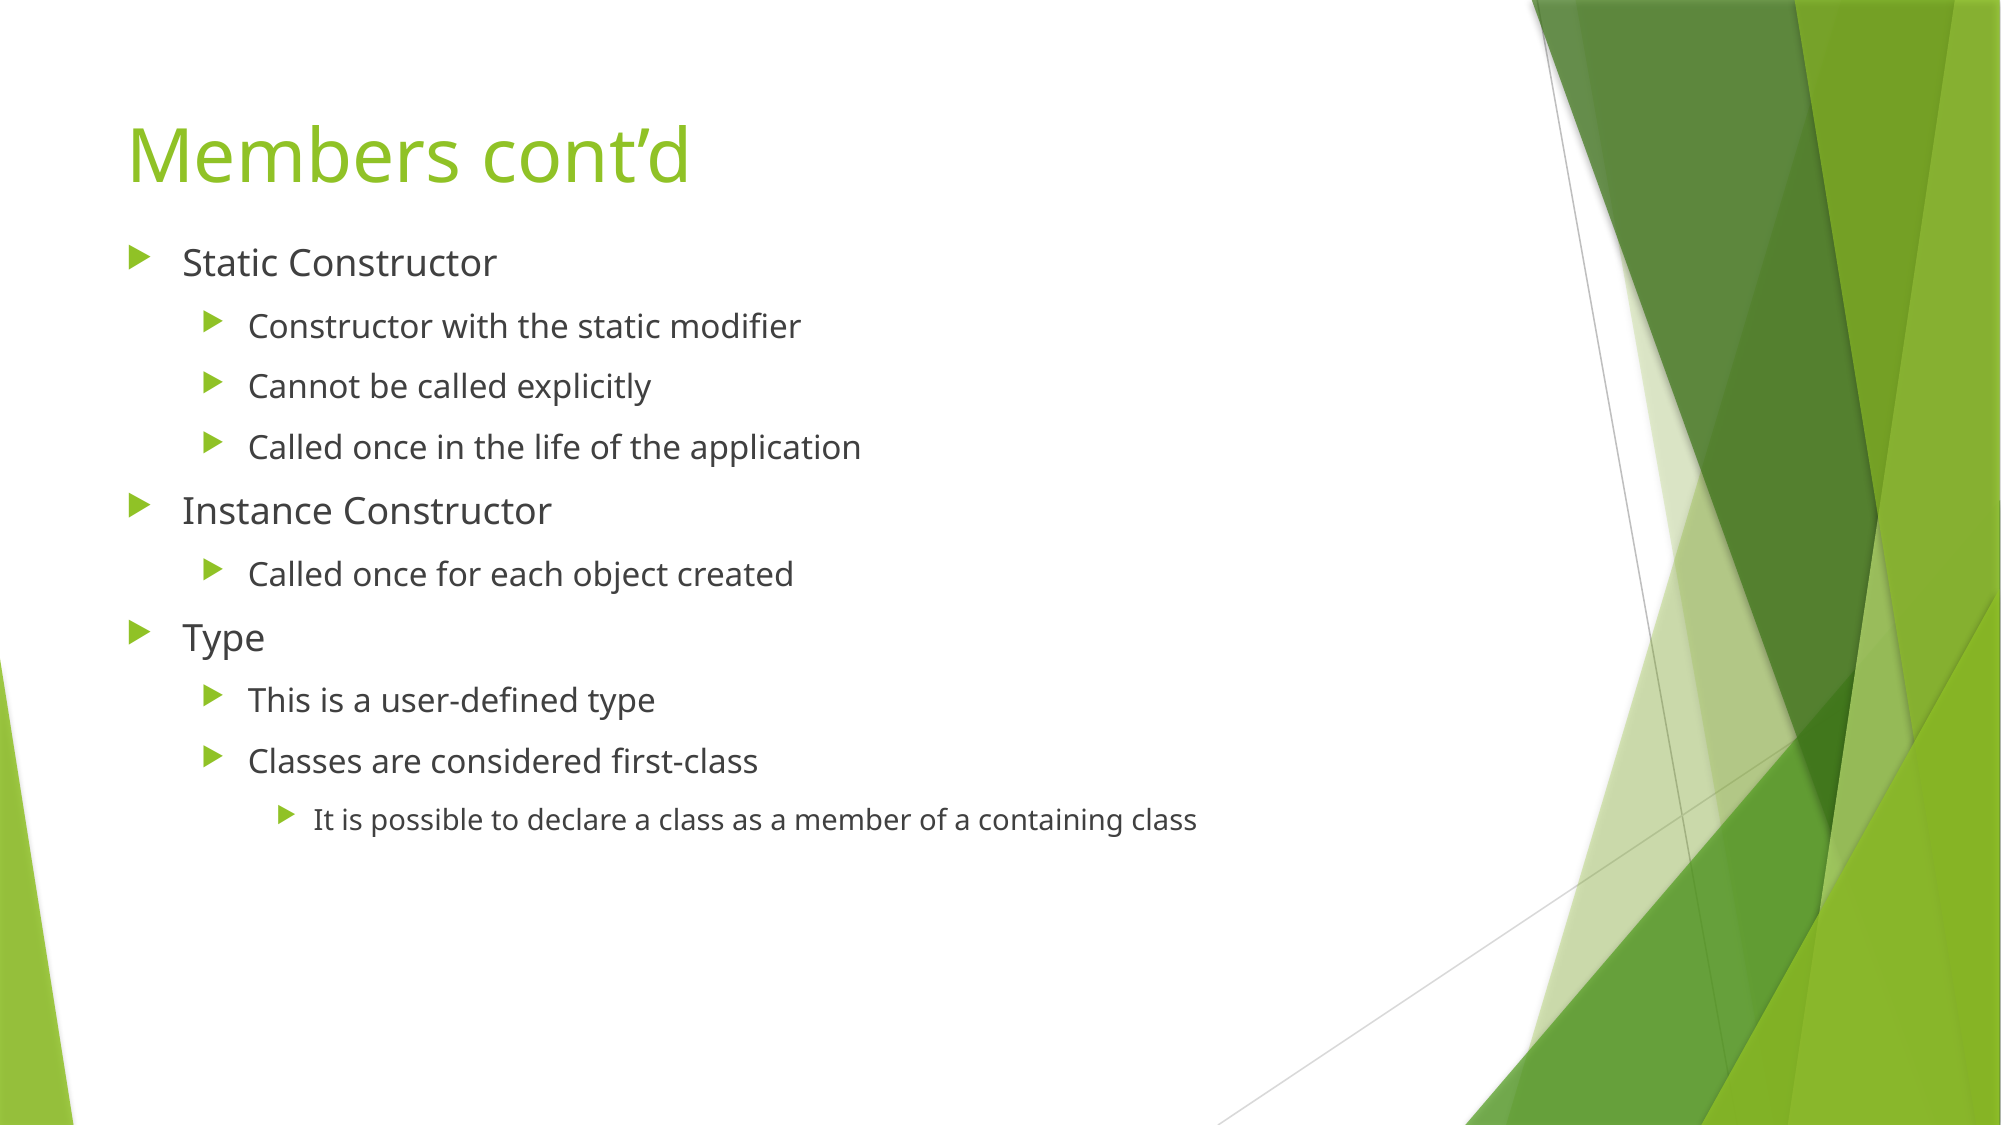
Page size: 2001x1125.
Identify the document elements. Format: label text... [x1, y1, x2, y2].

list Static Constructor Constructor with the static modifier Cannot be called explicitly Called once in the life of the application Instance Constructor Called once for each object created Type This is a user-defined type Classes are considered first-class It is possible to declare a class as a member of a containing class [111, 231, 1851, 976]
title Members cont’d [111, 99, 1522, 231]
